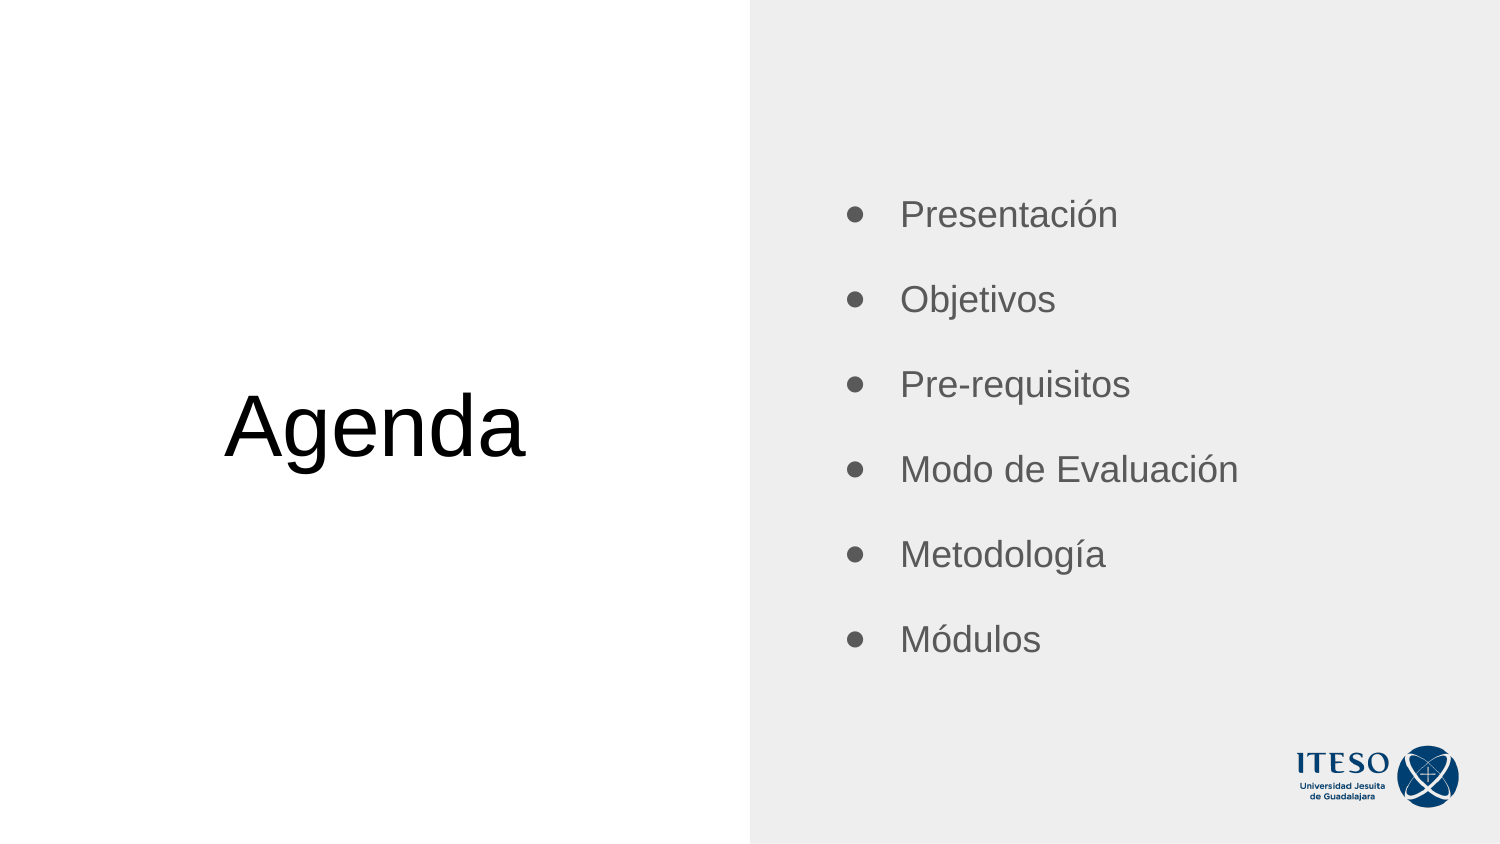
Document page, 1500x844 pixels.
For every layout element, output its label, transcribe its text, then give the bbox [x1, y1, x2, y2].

title Agenda [43, 281, 708, 562]
picture [1287, 724, 1468, 828]
list Presentación Objetivos Pre-requisitos Modo de Evaluación Metodología Módulos [810, 118, 1440, 725]
